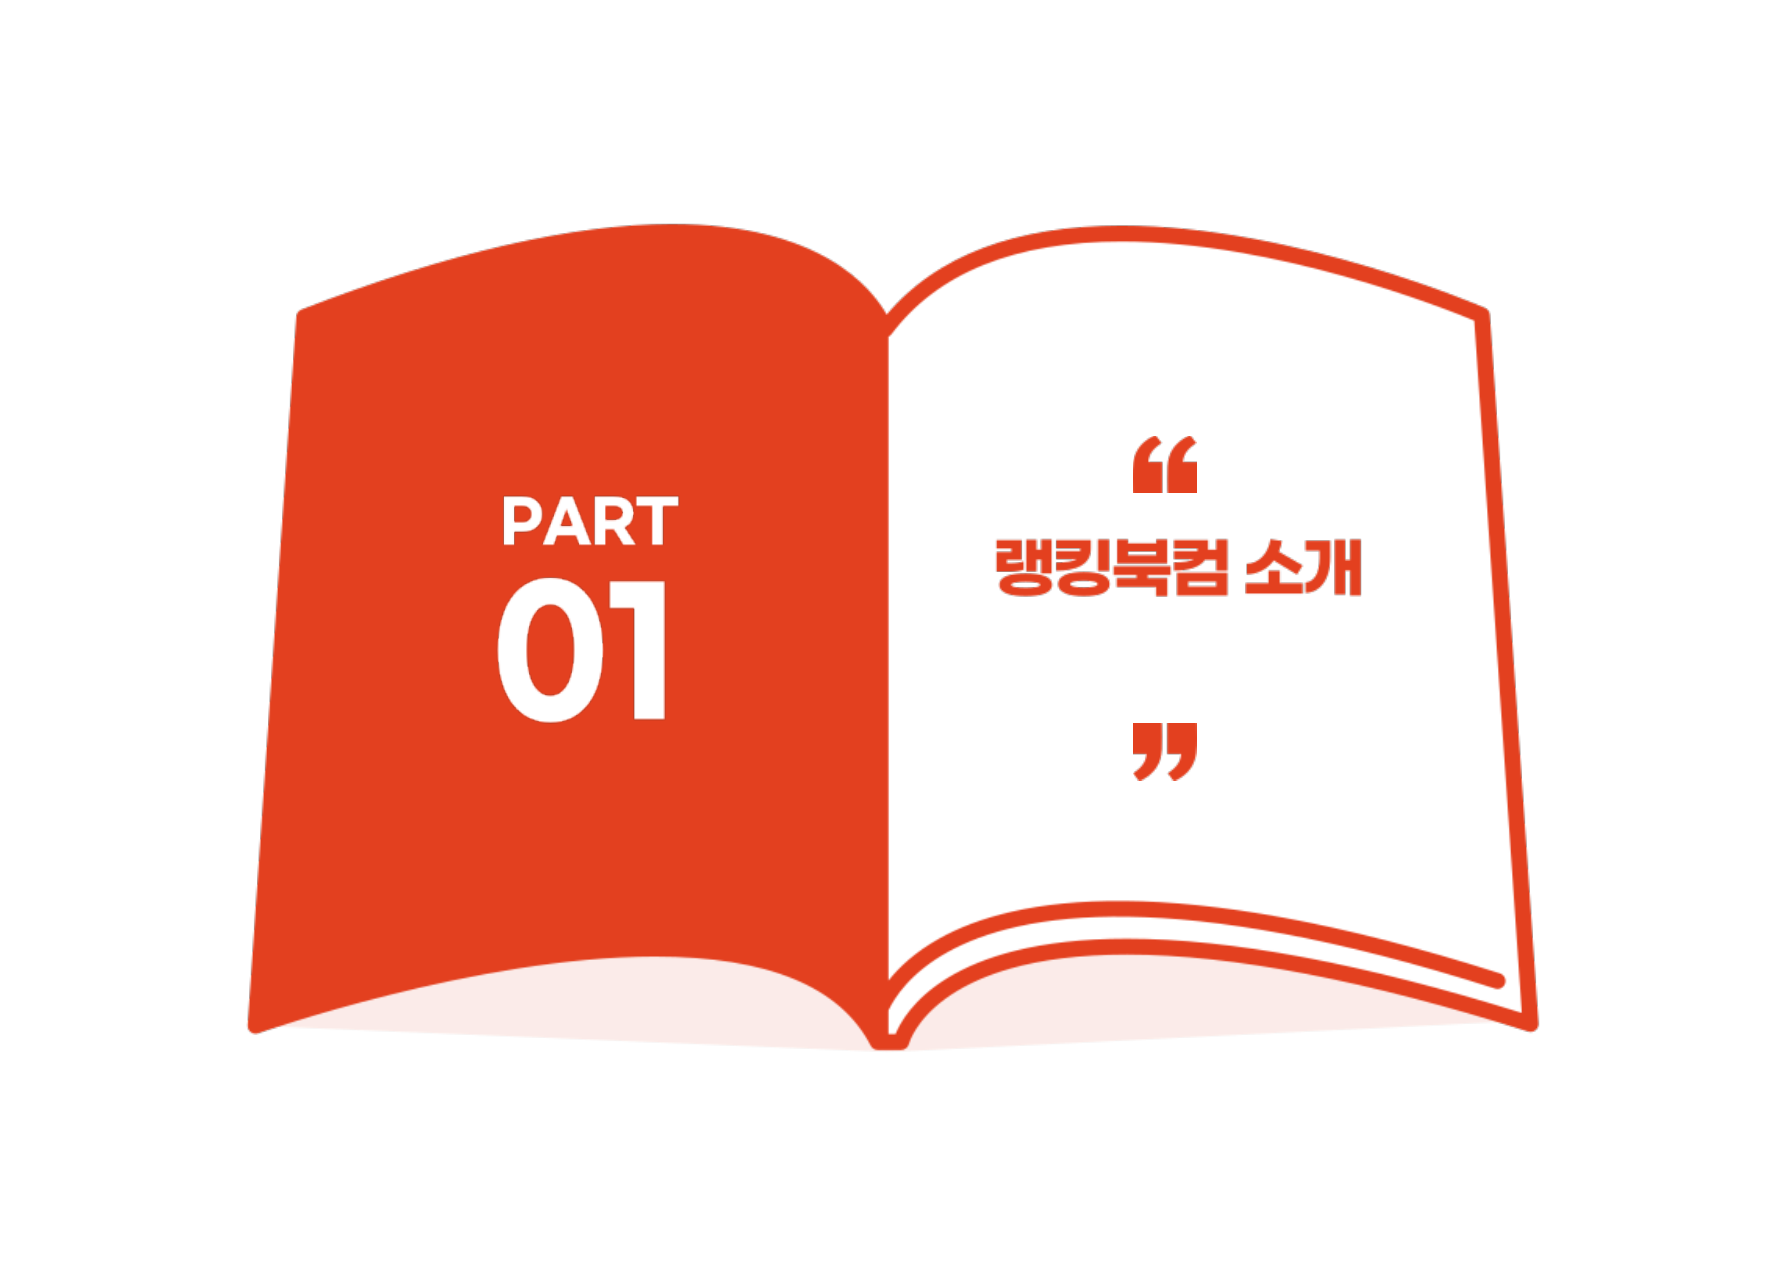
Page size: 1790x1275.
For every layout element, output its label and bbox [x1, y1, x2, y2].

text_box [1133, 435, 1197, 494]
text_box [1133, 723, 1197, 782]
picture [958, 519, 1394, 628]
picture [458, 476, 746, 800]
text_box [242, 215, 1547, 1064]
